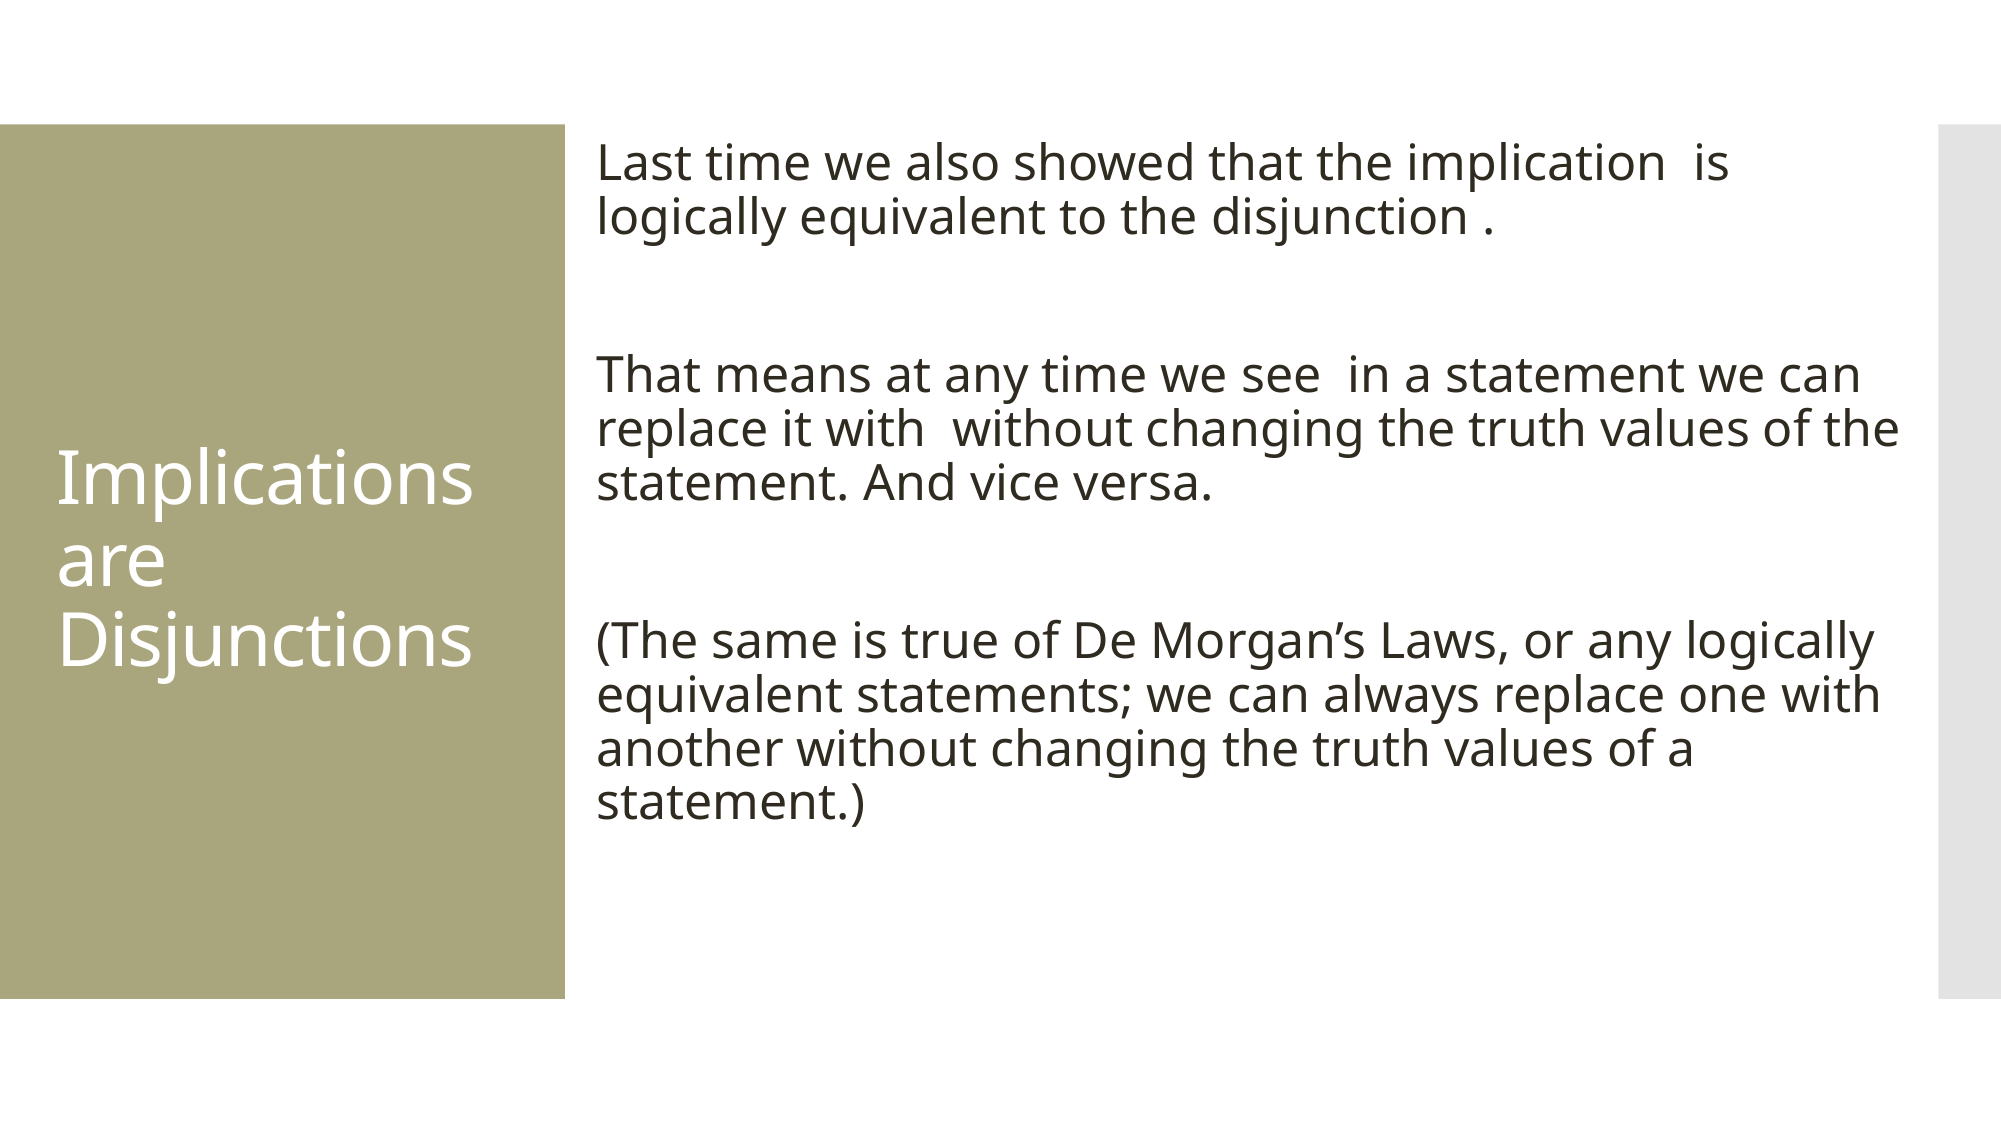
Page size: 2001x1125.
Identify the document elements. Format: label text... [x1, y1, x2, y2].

title Implications are Disjunctions [41, 184, 532, 940]
